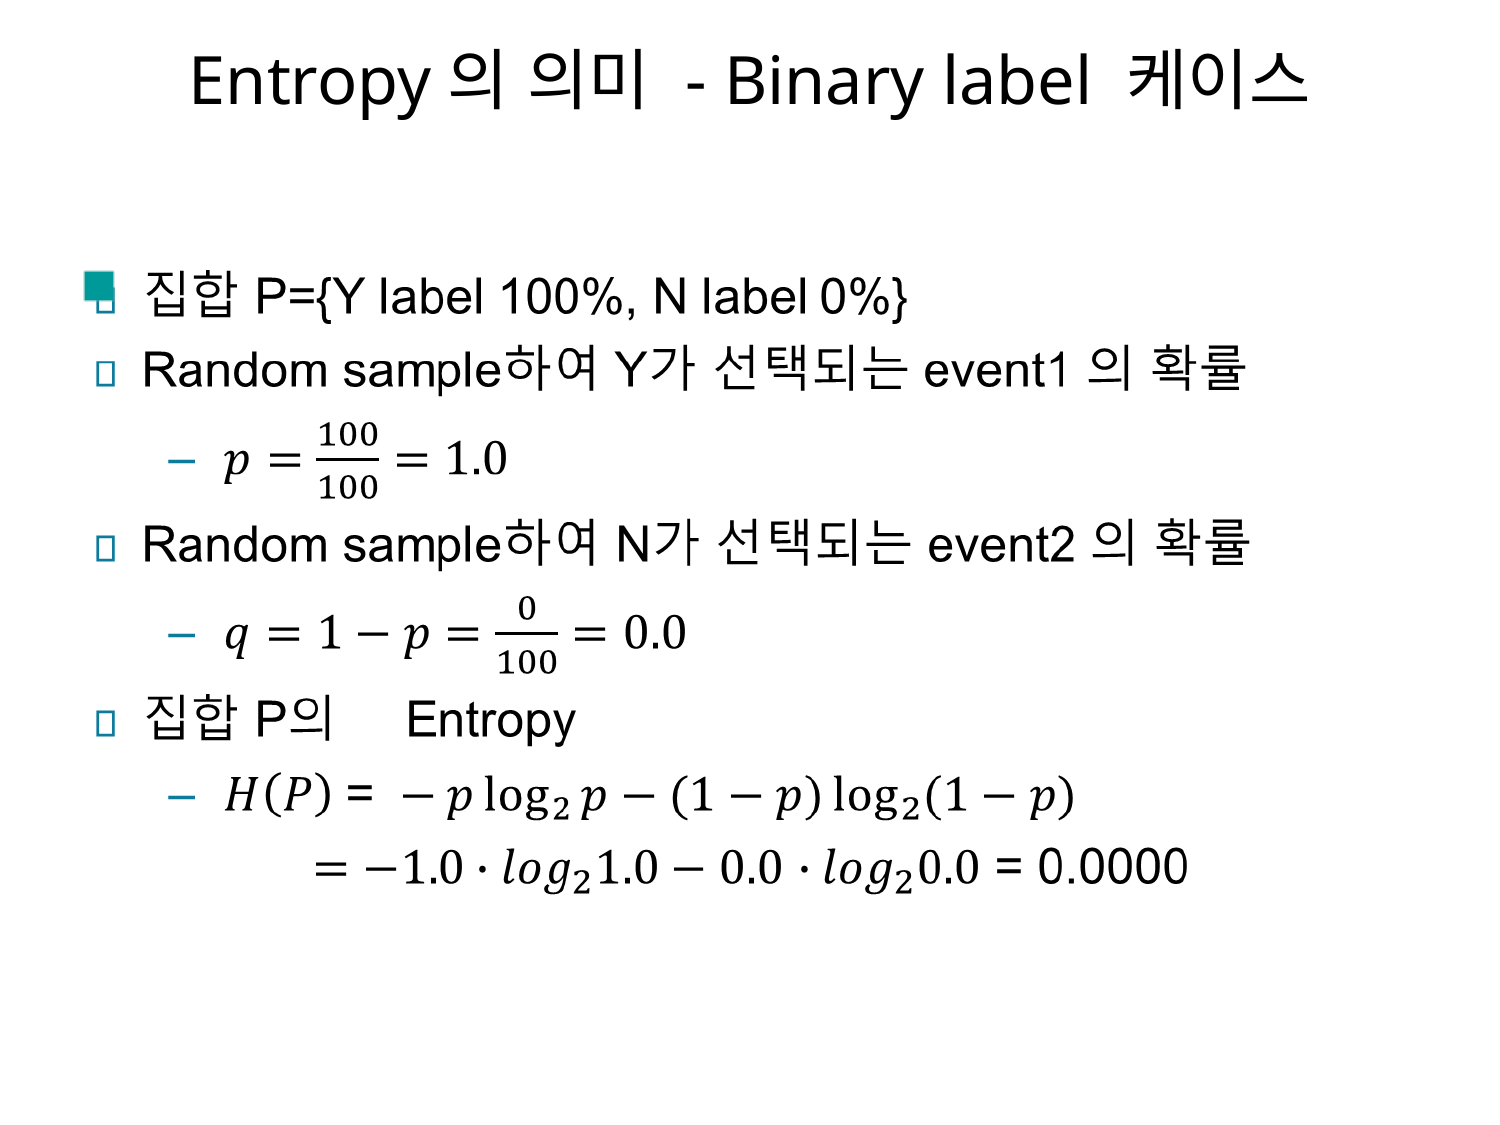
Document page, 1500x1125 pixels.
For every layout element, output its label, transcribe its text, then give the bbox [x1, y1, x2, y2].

text_box Entropy의 의미 - Binary label 케이스 [102, 24, 1397, 125]
list [67, 249, 1433, 1038]
picture [82, 269, 118, 305]
